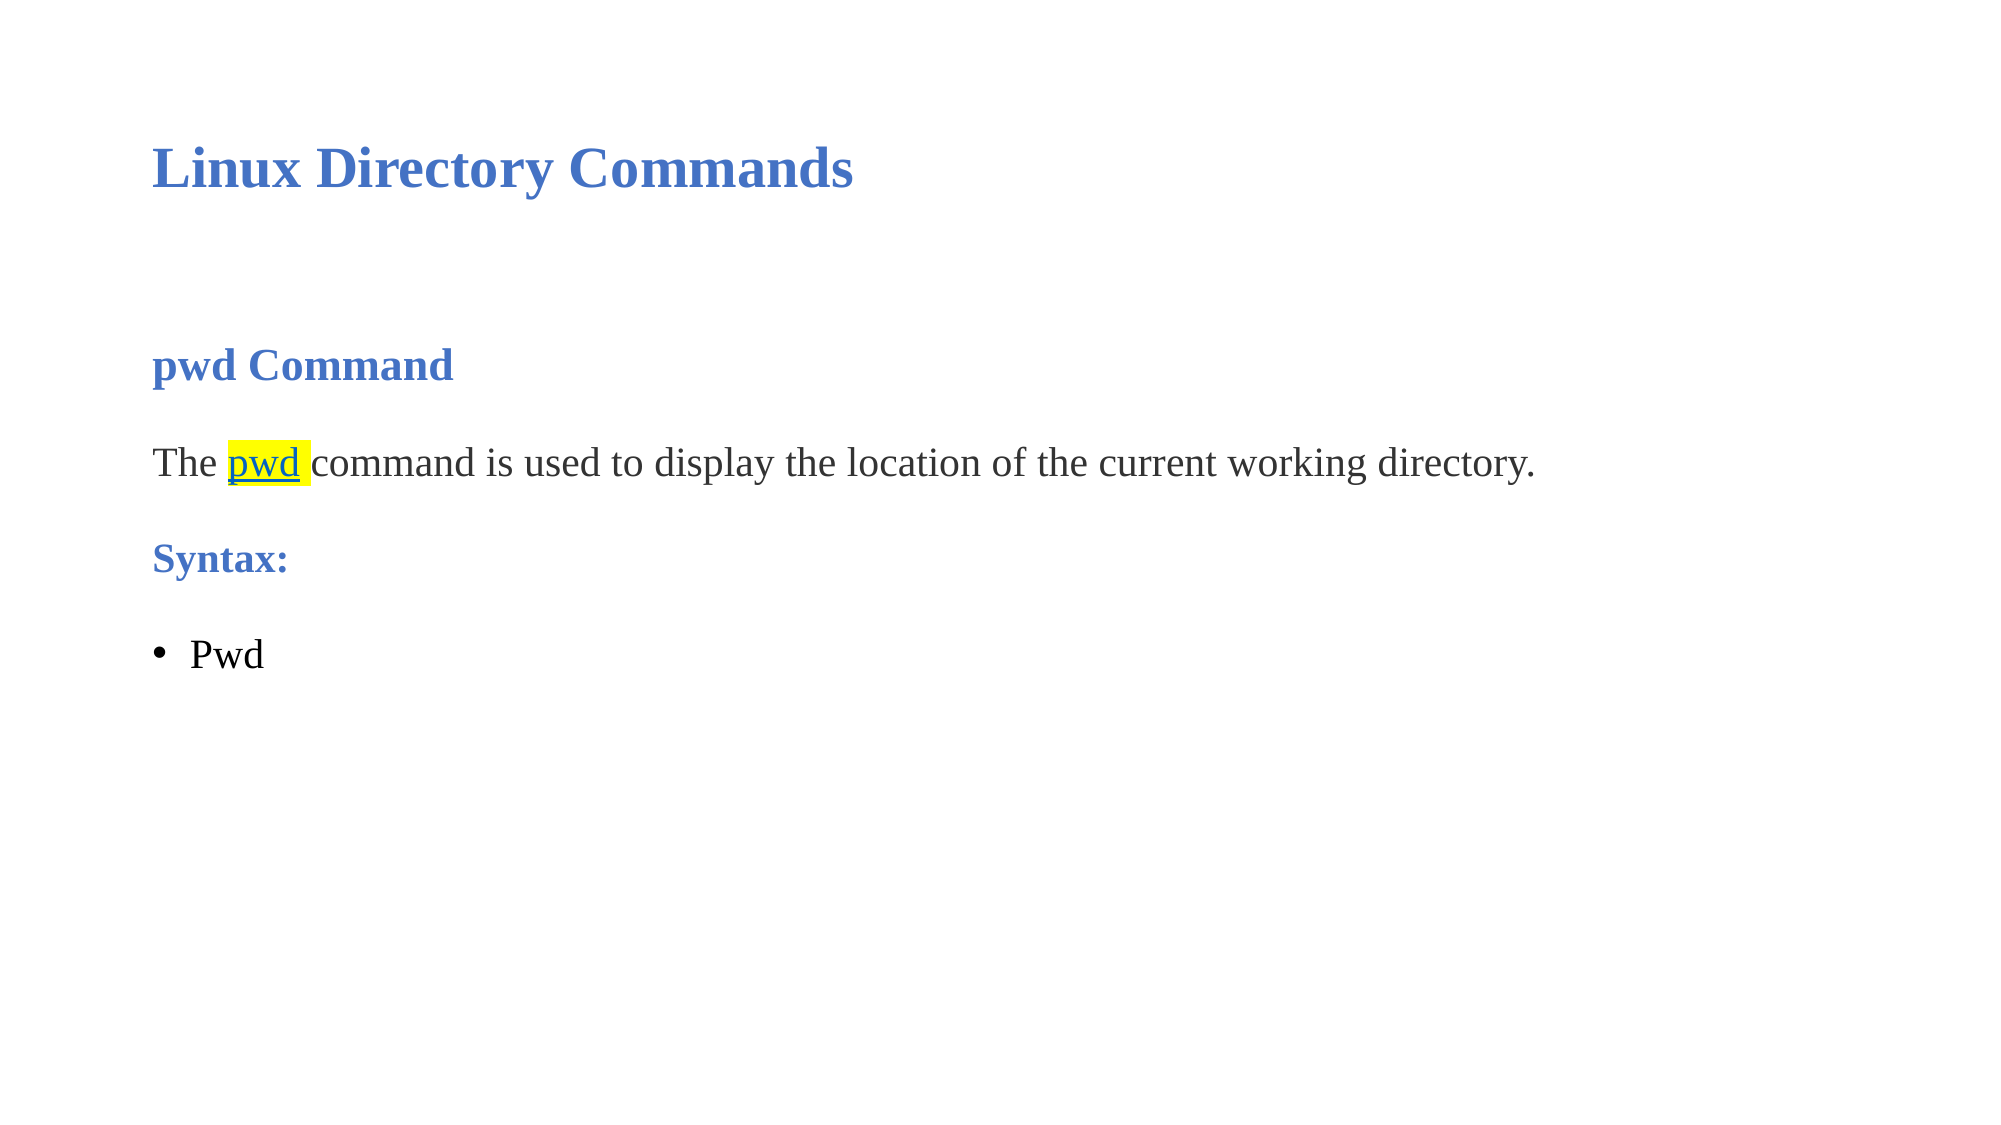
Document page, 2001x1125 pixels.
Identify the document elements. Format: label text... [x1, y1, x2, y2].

list pwd Command The pwd command is used to display the location of the current working directory. Syntax: Pwd [137, 299, 1863, 1014]
title Linux Directory Commands [137, 59, 1863, 278]
